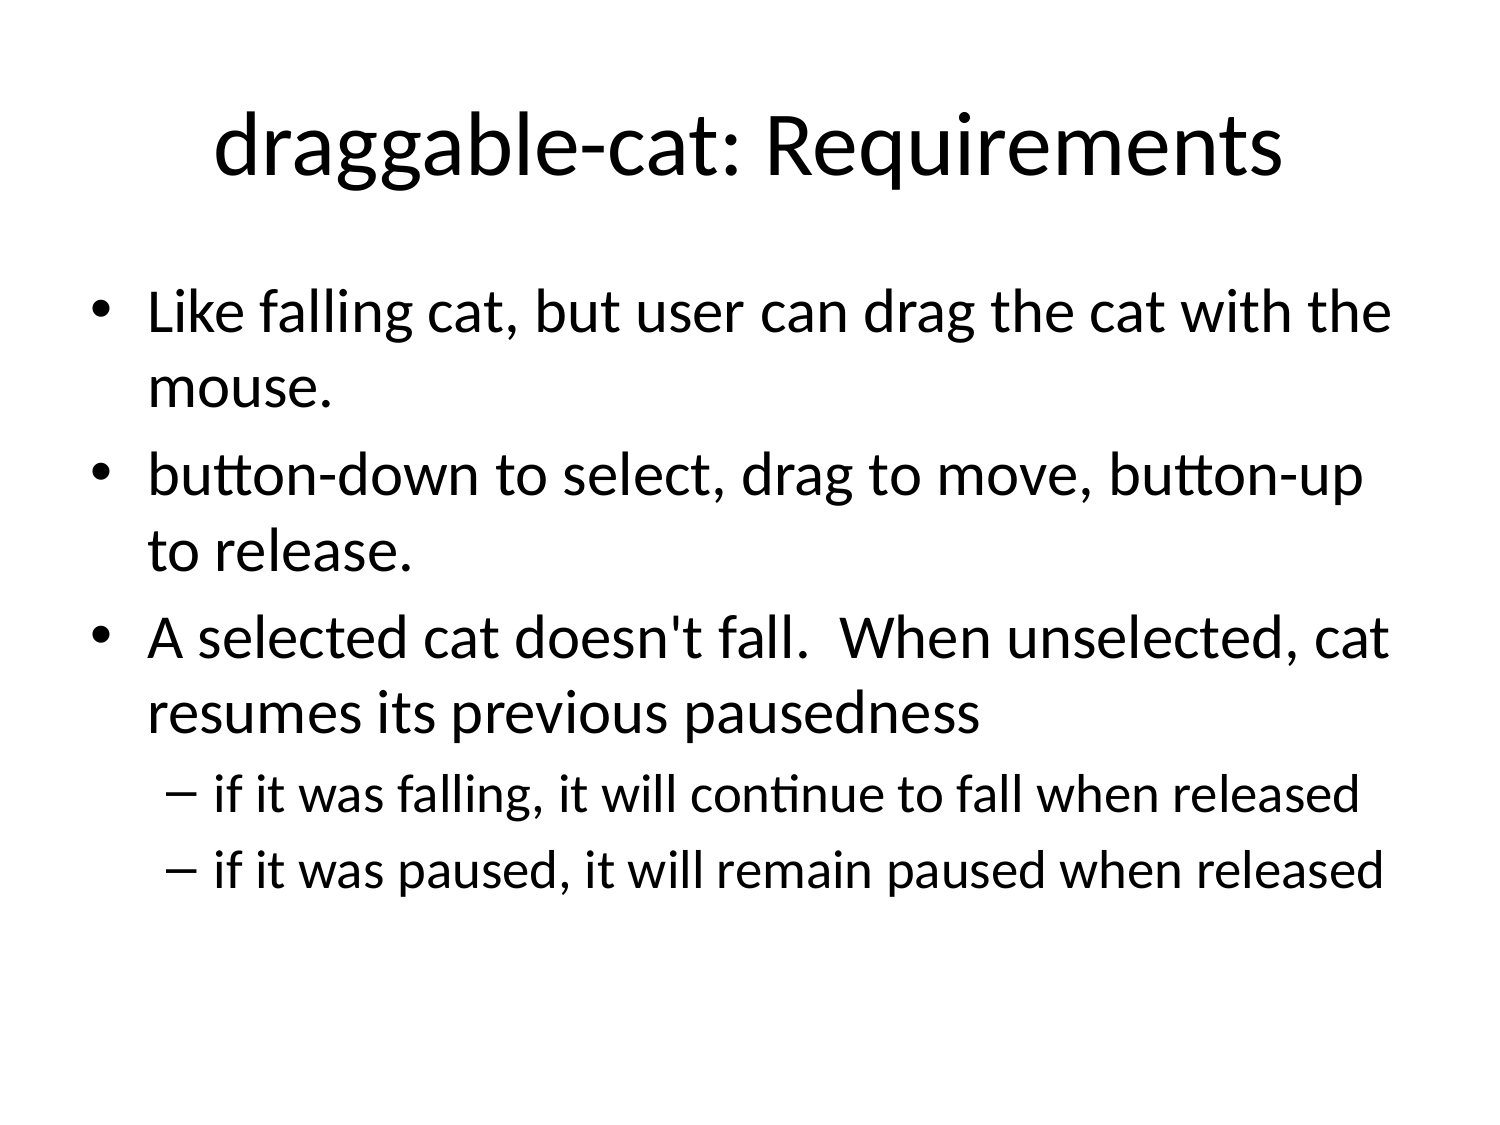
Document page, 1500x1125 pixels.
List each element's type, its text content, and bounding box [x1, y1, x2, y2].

list Like falling cat, but user can drag the cat with the mouse. button-down to select, drag to move, button-up to release. A selected cat doesn't fall. When unselected, cat resumes its previous pausedness if it was falling, it will continue to fall when released if it was paused, it will remain paused when released [75, 262, 1425, 1005]
title draggable-cat: Requirements [75, 45, 1425, 233]
